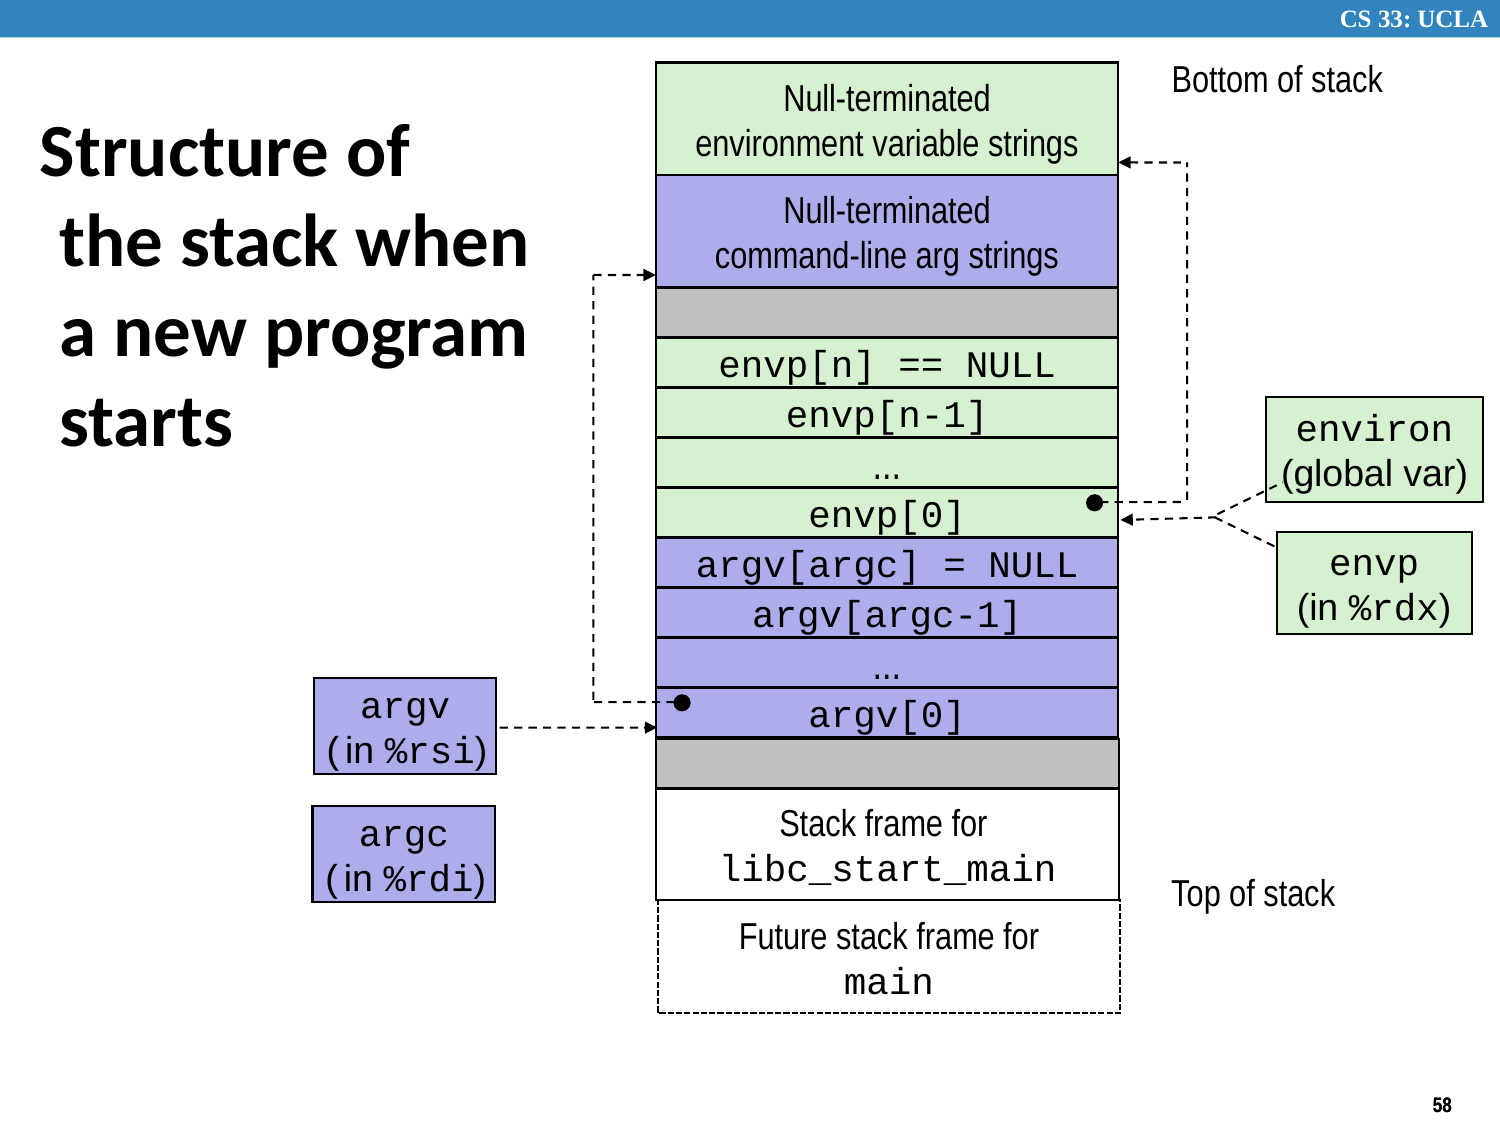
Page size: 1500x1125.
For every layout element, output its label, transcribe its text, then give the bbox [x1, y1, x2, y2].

text_box envp[n-1] [655, 387, 1119, 437]
text_box argv[0] [655, 687, 1119, 738]
text_box Top of stack [1156, 861, 1351, 922]
text_box argv (in %rsi) [313, 677, 497, 774]
text_box argv[argc] = NULL [655, 537, 1119, 587]
text_box [1087, 495, 1103, 511]
text_box [637, 268, 656, 282]
text_box [656, 738, 1119, 789]
text_box [1120, 513, 1139, 526]
text_box Future stack frame for main [657, 900, 1121, 1013]
text_box environ (global var) [1266, 397, 1483, 502]
text_box [674, 695, 690, 711]
text_box envp (in %rdx) [1276, 532, 1472, 634]
text_box ... [655, 637, 1119, 687]
text_box argv[argc-1] [655, 587, 1119, 637]
text_box [1118, 156, 1136, 169]
text_box Bottom of stack [1156, 47, 1398, 108]
title Structure of the stack when a new program starts [24, 124, 560, 438]
text_box Null-terminated environment variable strings [655, 62, 1119, 174]
text_box [644, 721, 658, 734]
text_box envp[0] [655, 487, 1119, 537]
text_box Stack frame for libc_start_main [656, 789, 1119, 901]
text_box argc (in %rdi) [312, 806, 496, 902]
text_box ... [655, 437, 1119, 487]
text_box [655, 287, 1119, 337]
text_box envp[n] == NULL [655, 337, 1119, 387]
text_box Null-terminated command-line arg strings [655, 174, 1119, 287]
